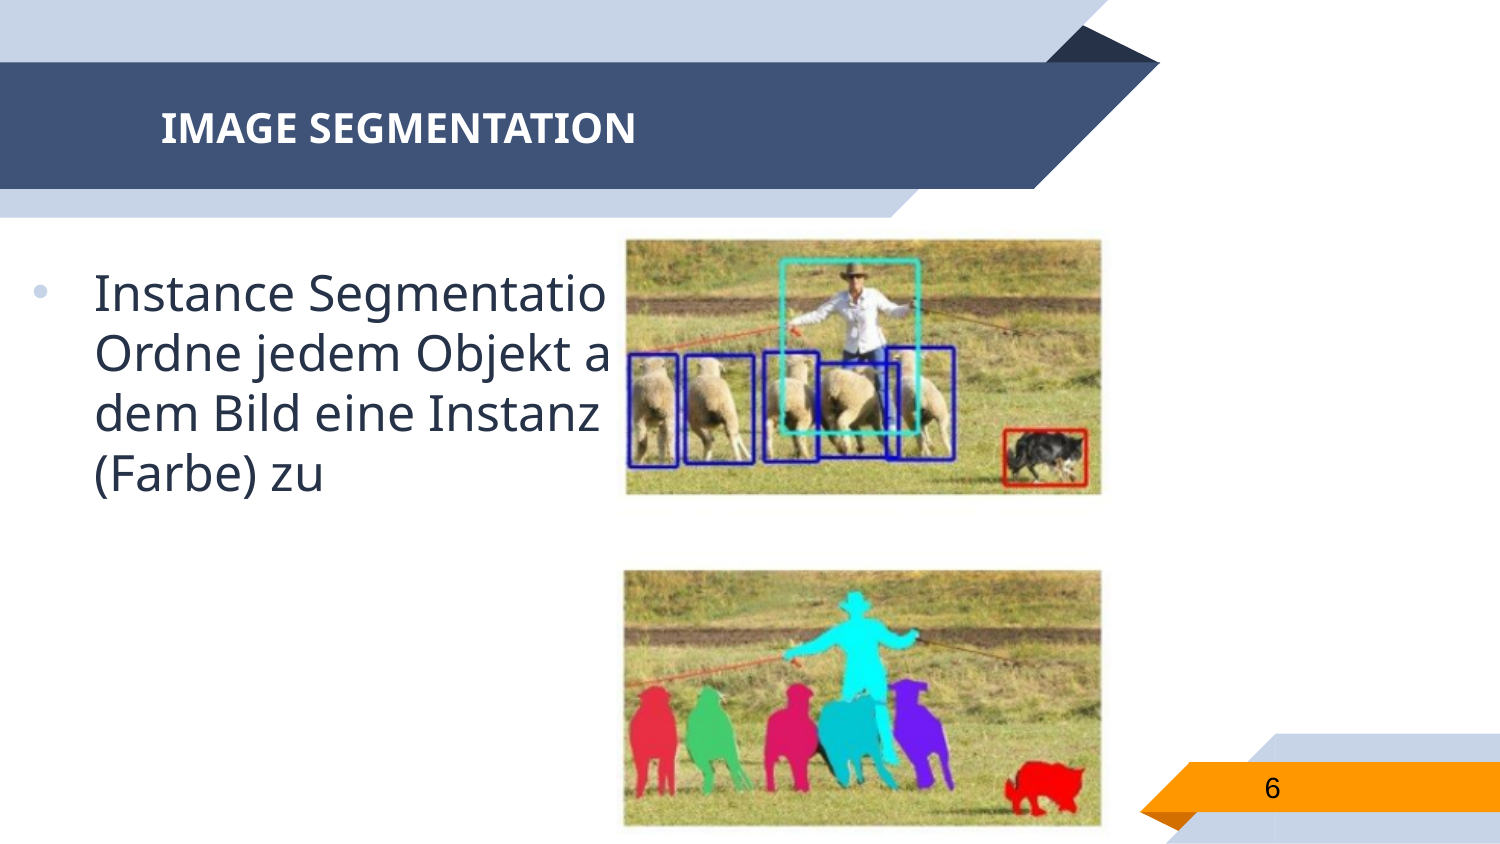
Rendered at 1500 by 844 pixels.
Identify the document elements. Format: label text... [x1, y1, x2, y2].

picture [608, 226, 1115, 844]
slide_number 6 [1249, 760, 1494, 813]
title IMAGE SEGMENTATION [133, 64, 1035, 190]
list Instance Segmentation: Ordne jedem Objekt auf dem Bild eine Instanz (Farbe) zu [4, 244, 603, 761]
